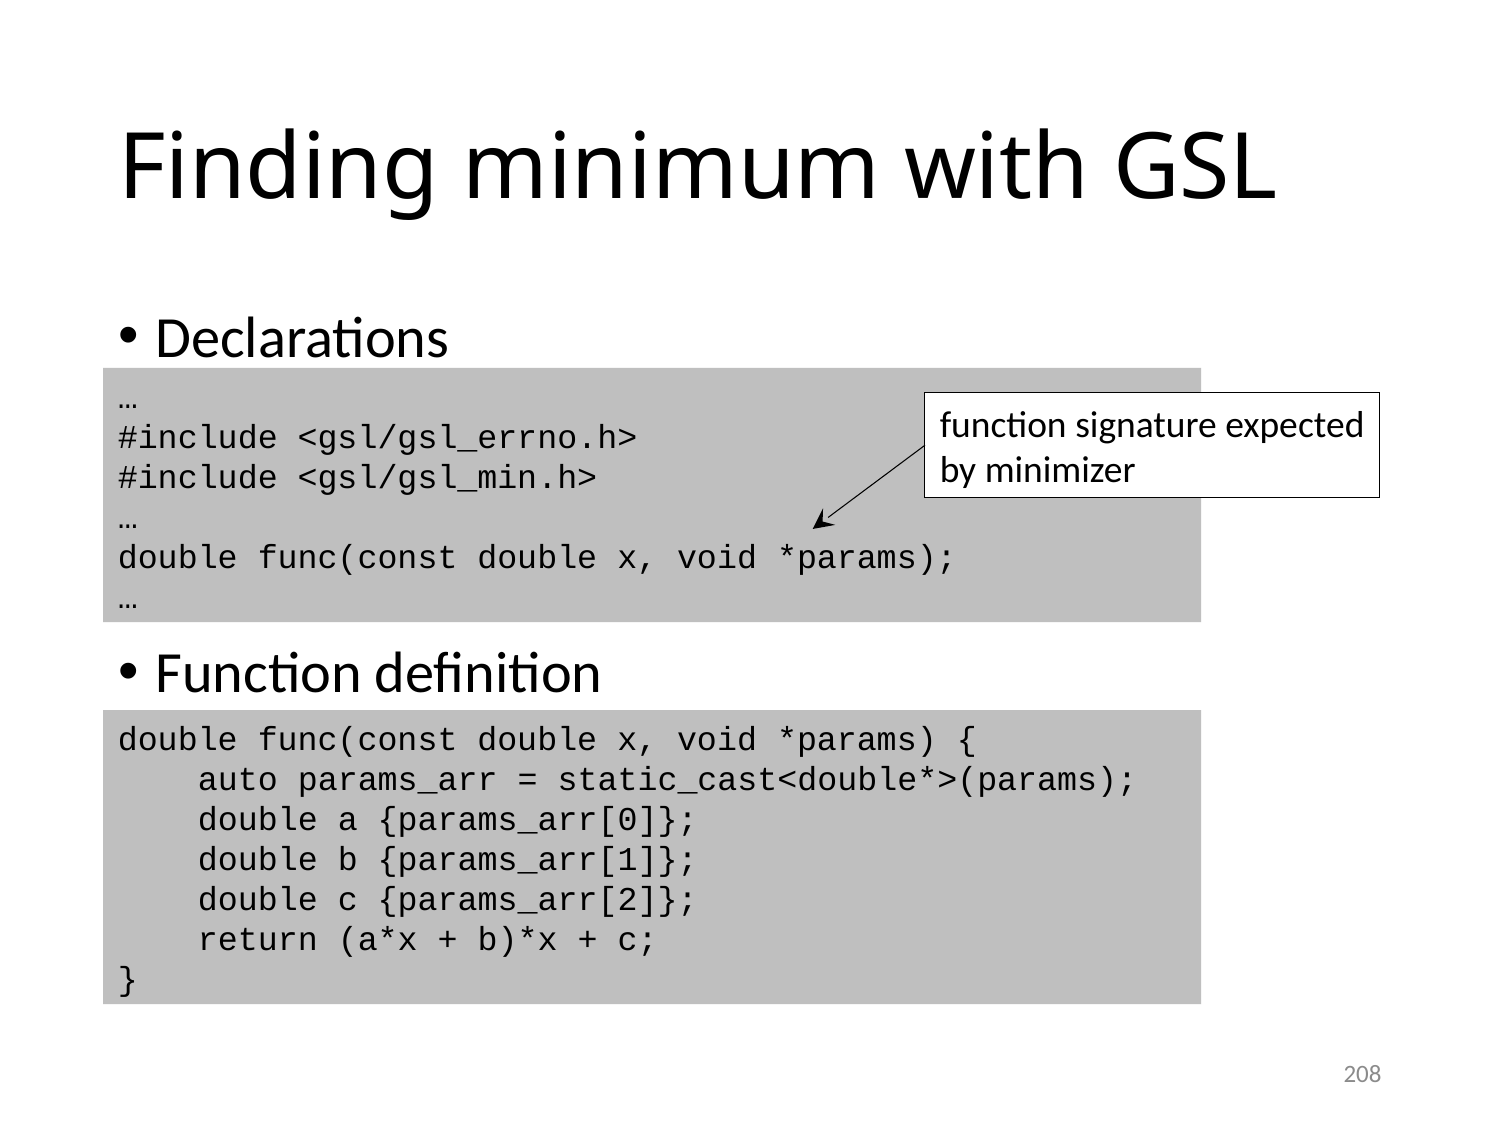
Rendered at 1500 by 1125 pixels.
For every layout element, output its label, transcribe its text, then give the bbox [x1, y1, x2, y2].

text_box … #include <gsl/gsl_errno.h> #include <gsl/gsl_min.h> … double func(const double x, void *params); … [103, 367, 1202, 623]
title Finding minimum with GSL [103, 59, 1397, 278]
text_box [812, 392, 1383, 529]
list Declarations Function definition [103, 299, 1397, 1014]
text_box double func(const double x, void *params) { auto params_arr = static_cast<double*>(params); double a {params_arr[0]}; double b {params_arr[1]}; double c {params_arr[2]}; return (a*x + b)*x + c; } [103, 710, 1202, 1005]
slide_number 208 [1059, 1042, 1397, 1103]
